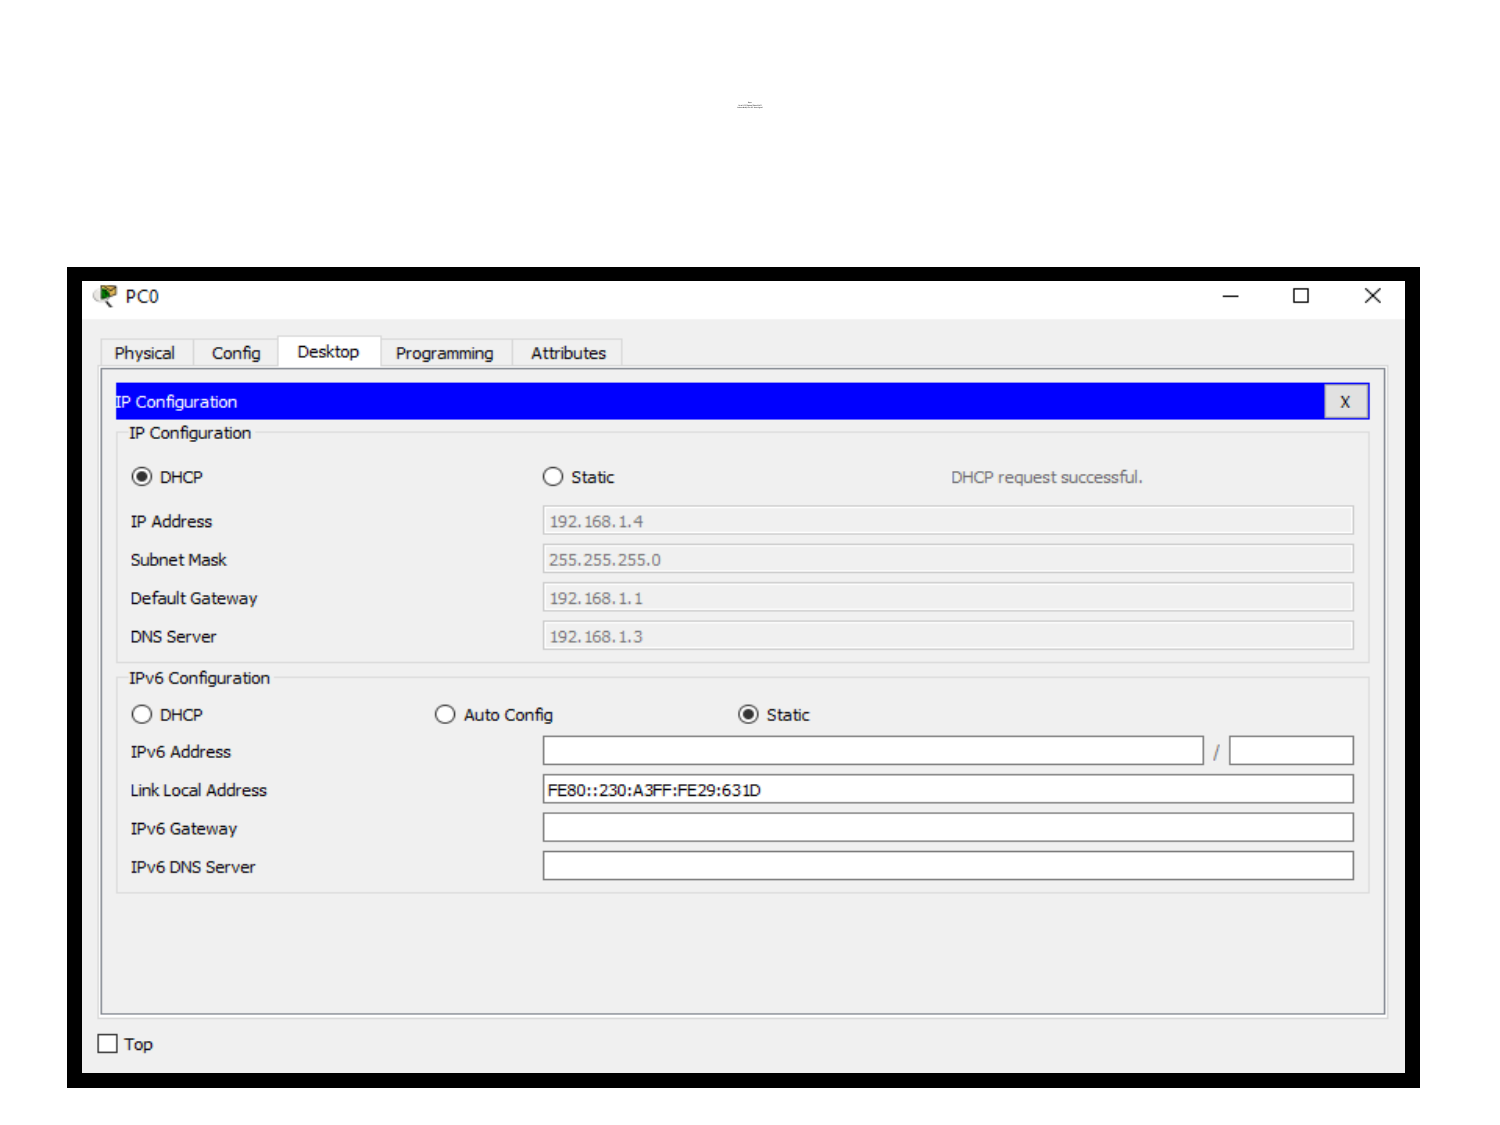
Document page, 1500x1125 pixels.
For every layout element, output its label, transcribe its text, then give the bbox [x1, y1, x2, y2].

picture [81, 280, 1406, 1074]
title Steps Go to PC0 DestopSelect DHCP Automatically IPs will be assigned [75, 93, 1425, 118]
